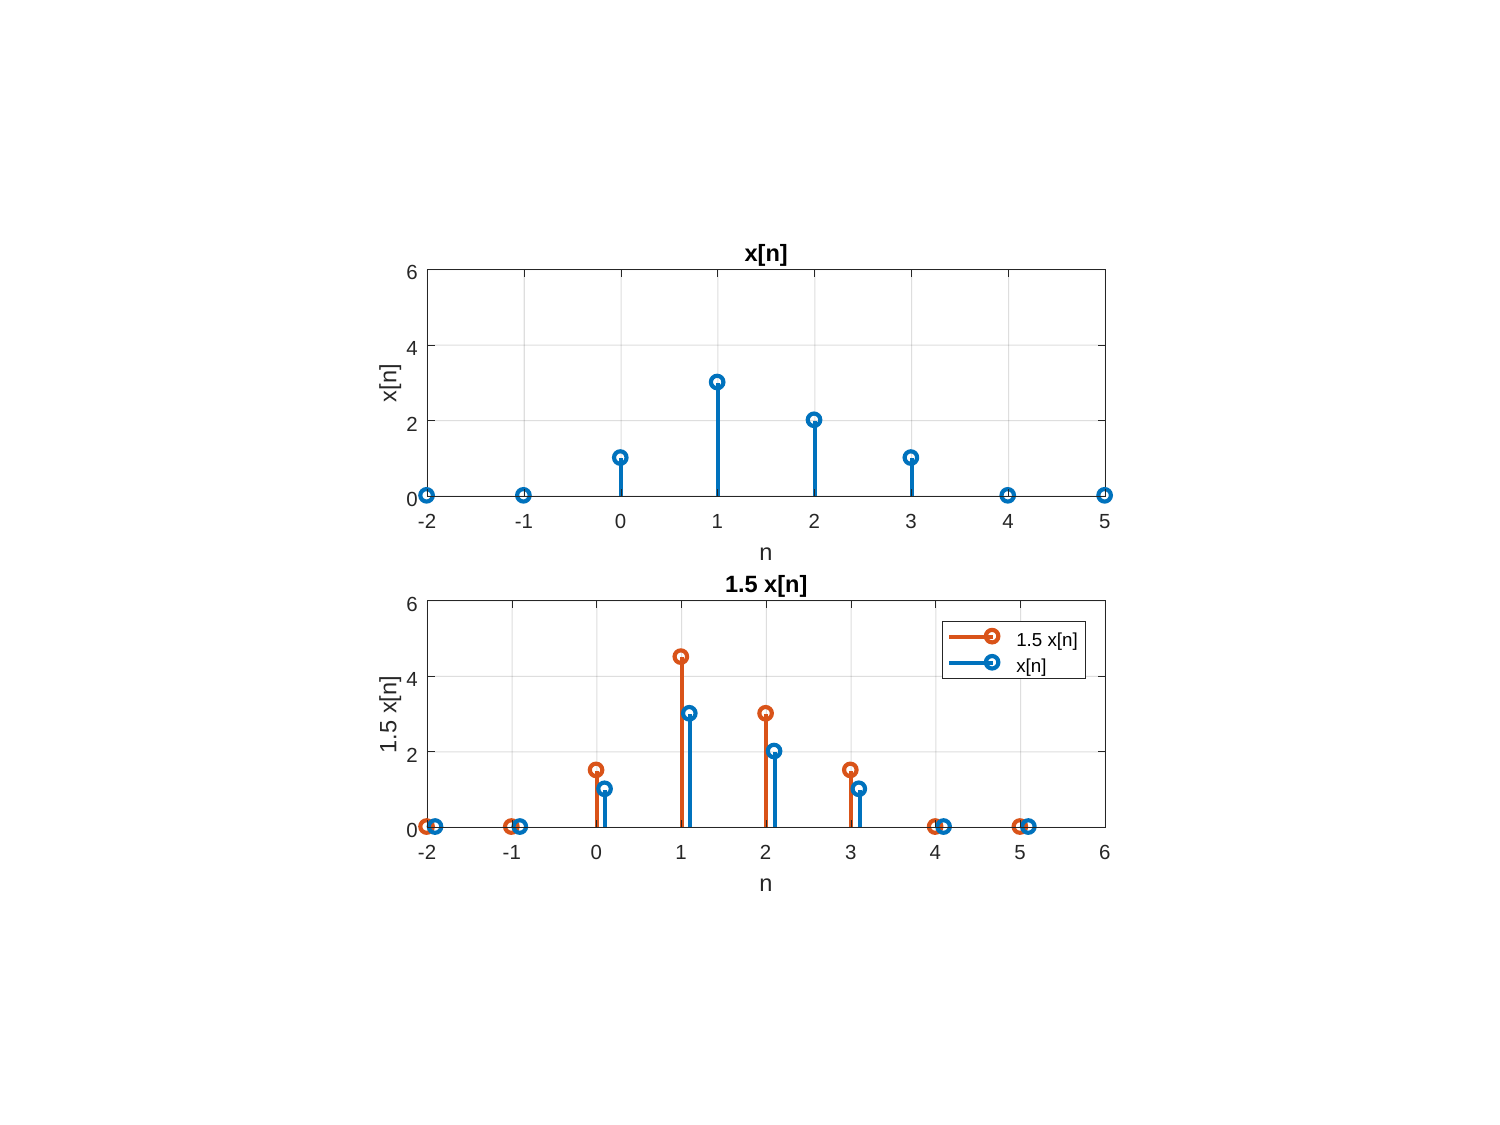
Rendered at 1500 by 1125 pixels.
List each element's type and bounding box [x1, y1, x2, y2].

picture [312, 213, 1187, 912]
